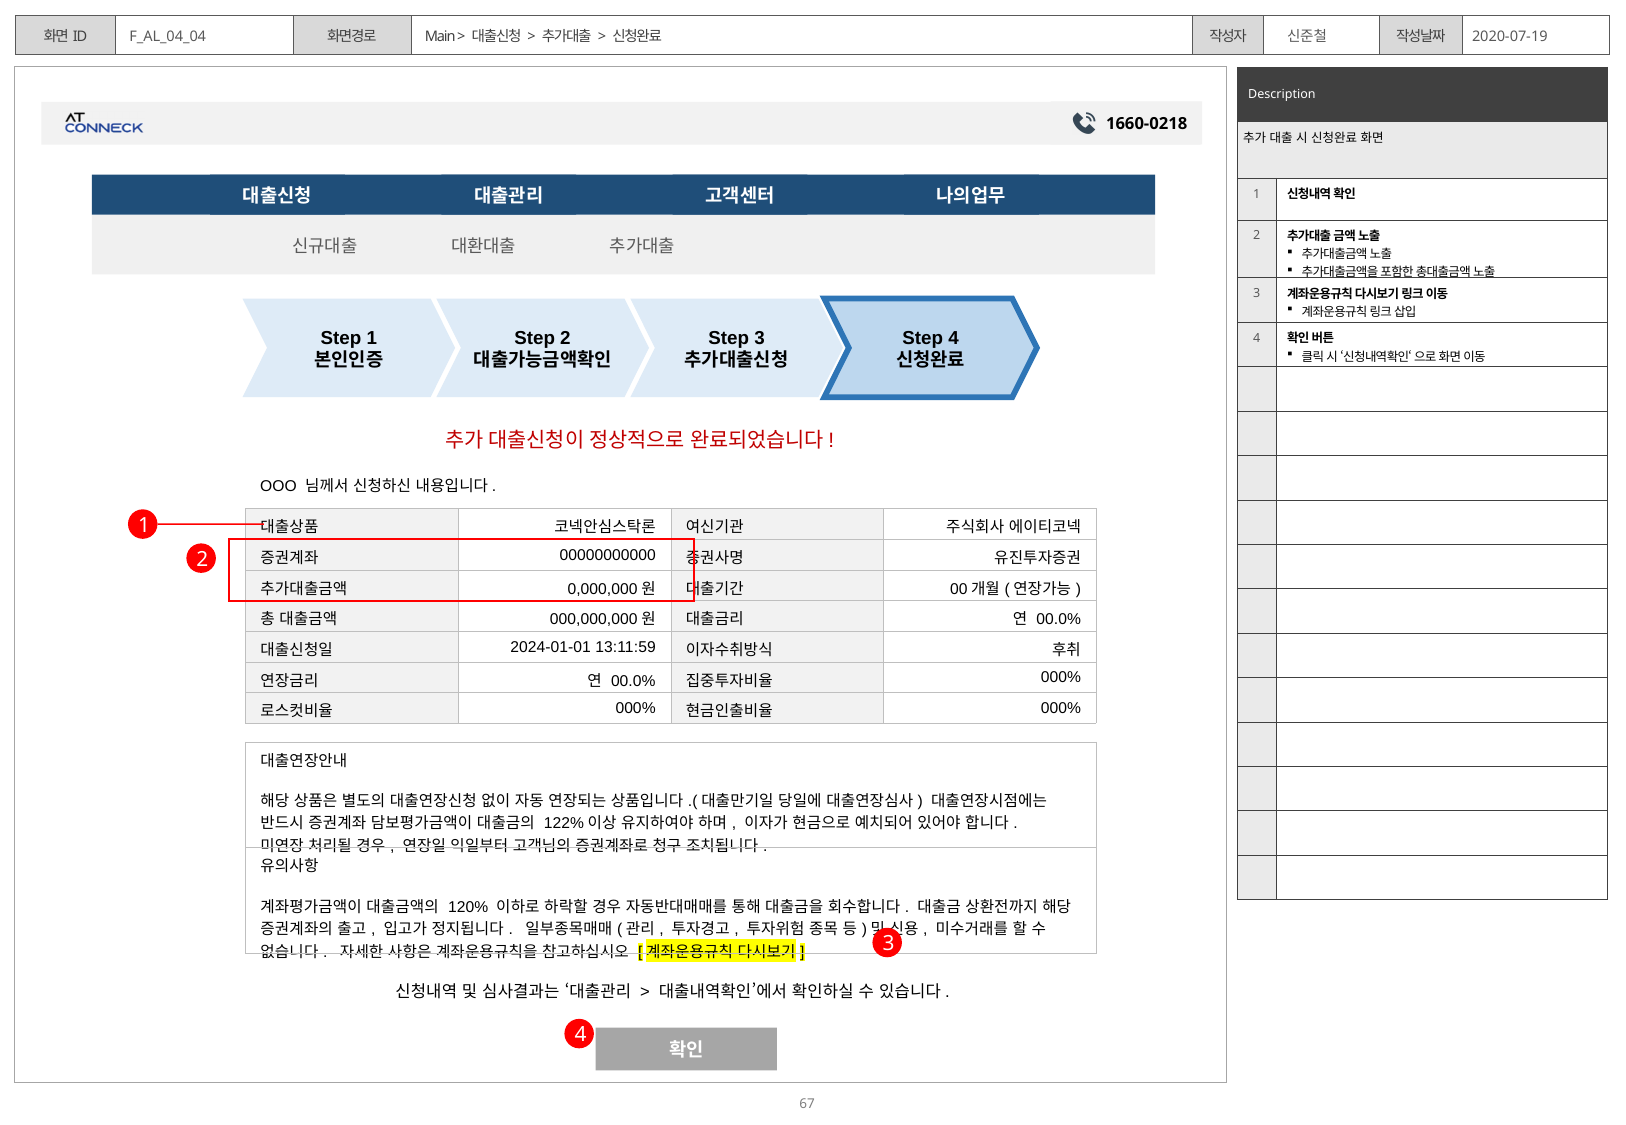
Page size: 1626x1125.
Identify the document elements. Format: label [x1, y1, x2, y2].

table_cell [246, 693, 458, 723]
table_header [672, 509, 883, 539]
table_cell [884, 601, 1096, 631]
table_cell [1277, 811, 1607, 855]
text_box [434, 297, 651, 399]
table_cell [1238, 501, 1276, 544]
table_cell [672, 663, 883, 692]
table_cell [1238, 278, 1276, 322]
table_cell [1277, 634, 1607, 677]
table_cell [1238, 545, 1276, 588]
table_cell [884, 571, 1096, 600]
table_cell [1277, 545, 1607, 588]
table_cell [1238, 634, 1276, 677]
table_cell [1277, 412, 1607, 455]
text_box [41, 101, 1203, 145]
table_cell [1238, 856, 1276, 899]
table_cell [1277, 221, 1607, 277]
table_cell [1238, 767, 1276, 810]
text_box [245, 411, 864, 504]
table_cell [1277, 323, 1607, 366]
table_cell [1238, 367, 1276, 411]
text_box [410, 17, 1138, 54]
table_cell [246, 632, 458, 662]
table_header [1238, 68, 1607, 121]
text_box [1458, 17, 1563, 54]
text_box [186, 543, 216, 573]
table_cell [1238, 179, 1276, 220]
table_cell [884, 540, 1096, 570]
table_cell [1238, 122, 1607, 178]
table_cell [1238, 811, 1276, 855]
text_box [872, 927, 902, 958]
table_cell [459, 602, 671, 631]
table_cell [1238, 412, 1276, 455]
table_cell [1238, 678, 1276, 722]
table_cell [1277, 589, 1607, 633]
table_cell [1238, 323, 1276, 366]
table_cell [1238, 589, 1276, 633]
table_header [246, 743, 1096, 847]
table_cell [1238, 723, 1276, 766]
table_header [264, 509, 458, 538]
table_cell [1277, 723, 1607, 766]
text_box [127, 509, 695, 602]
table_cell [1277, 767, 1607, 810]
table_cell [459, 632, 671, 662]
table_cell [1277, 278, 1607, 322]
text_box [781, 1088, 830, 1122]
table_cell [246, 848, 1096, 953]
table_cell [672, 632, 883, 662]
text_box [296, 962, 1049, 1049]
table_cell [1238, 456, 1276, 500]
table_header [459, 509, 671, 538]
table_cell [695, 540, 883, 570]
table_cell [246, 602, 458, 631]
text_box [628, 297, 845, 399]
table_cell [884, 632, 1096, 662]
table_cell [1277, 179, 1607, 220]
table_cell [672, 693, 883, 723]
table_cell [695, 571, 883, 600]
table_cell [884, 663, 1096, 692]
text_box [822, 297, 1039, 399]
table_cell [1277, 501, 1607, 544]
table_cell [1238, 221, 1276, 277]
table_cell [884, 693, 1096, 723]
table_cell [459, 663, 671, 692]
table_cell [1277, 456, 1607, 500]
picture [1072, 110, 1097, 135]
text_box [1273, 17, 1378, 54]
table_cell [1277, 678, 1607, 722]
text_box [240, 297, 457, 399]
table_cell [1277, 856, 1607, 899]
table_cell [1277, 367, 1607, 411]
text_box [115, 17, 277, 54]
table_cell [246, 663, 458, 692]
picture [62, 110, 145, 134]
table_header [884, 509, 1096, 539]
text_box [595, 1026, 778, 1071]
table_cell [672, 601, 883, 631]
table_cell [459, 693, 671, 723]
text_box [91, 174, 1156, 275]
